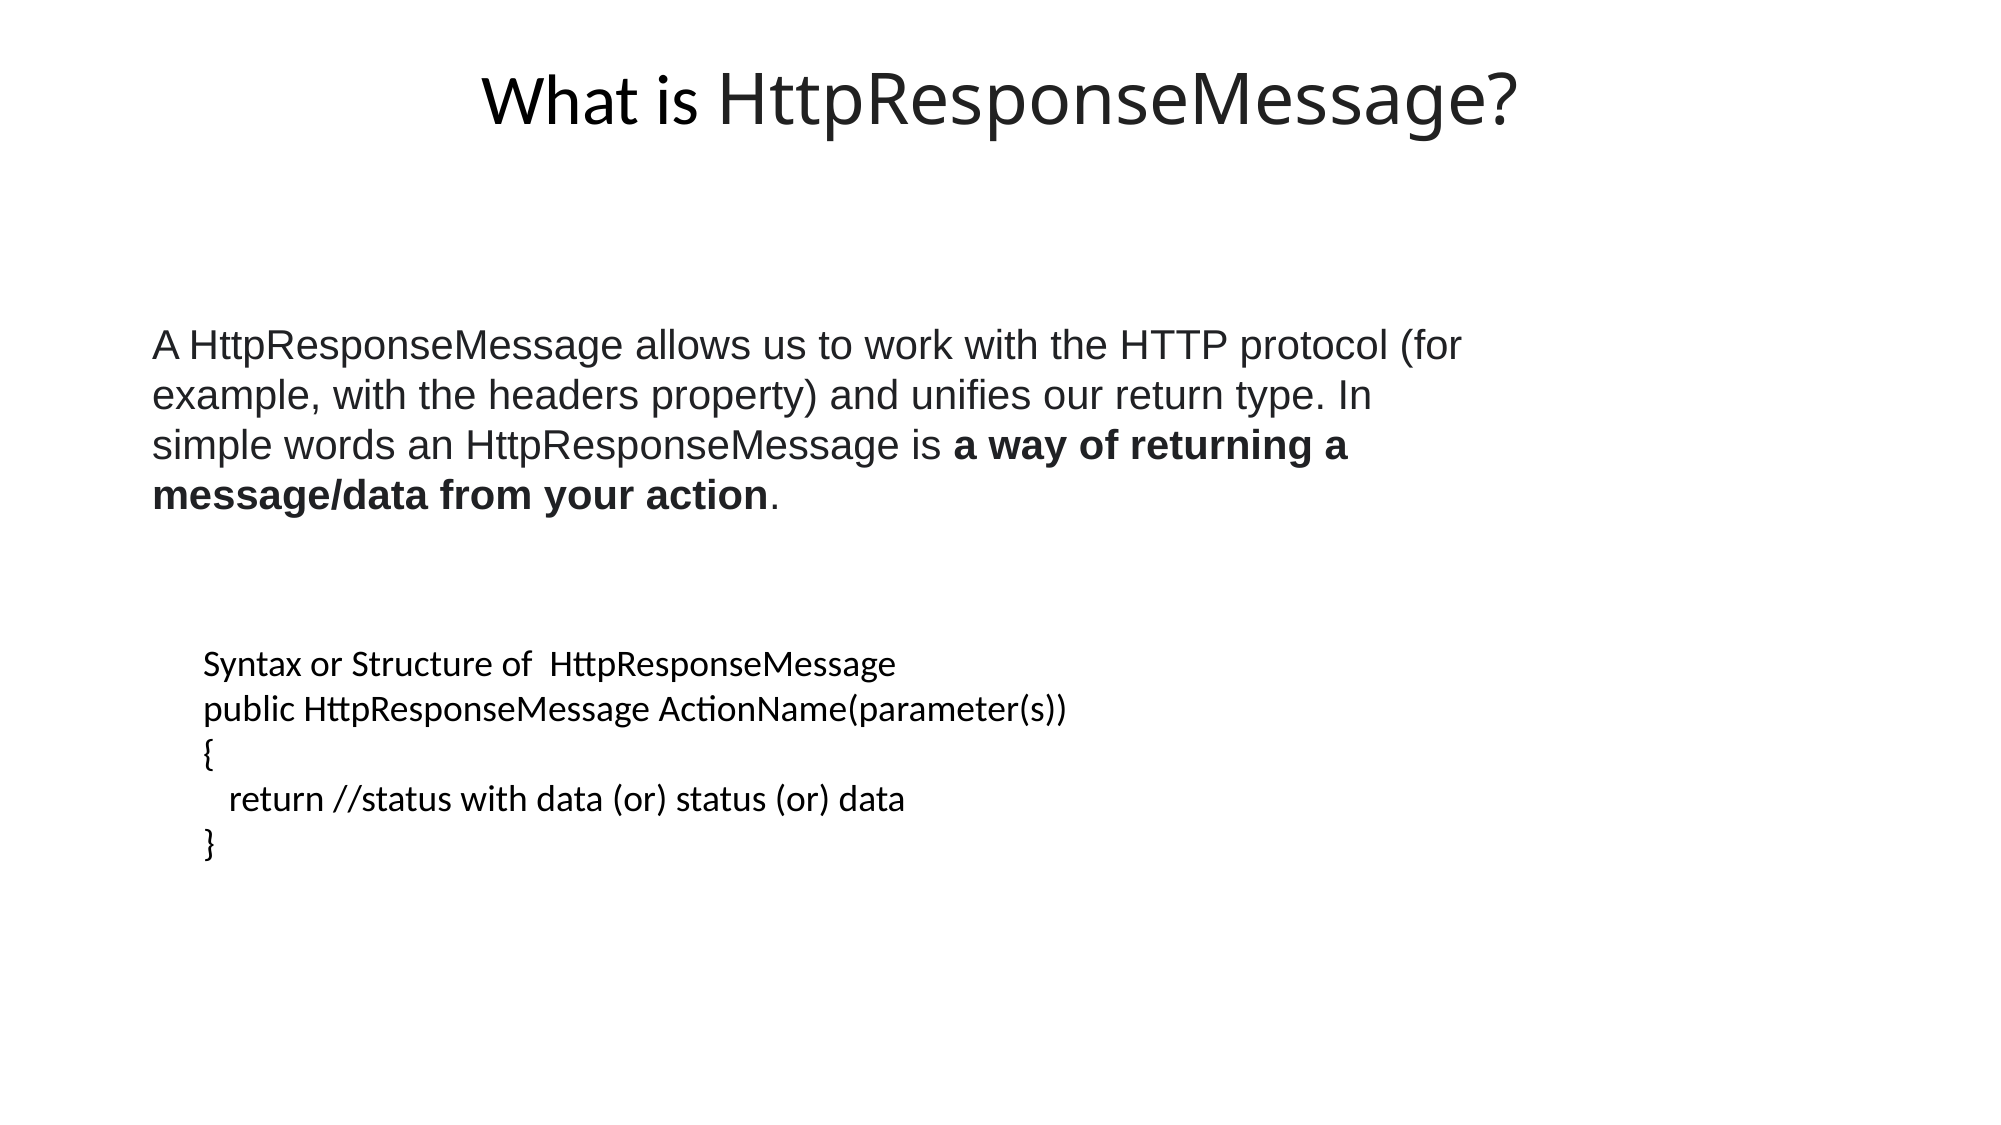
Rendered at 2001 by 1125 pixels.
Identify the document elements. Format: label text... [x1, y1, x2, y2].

title What is HttpResponseMessage? [99, 45, 1900, 233]
text_box Syntax or Structure of HttpResponseMessage public HttpResponseMessage ActionName(parameter(s)) { return //status with data (or) status (or) data } [188, 631, 1535, 872]
text_box A HttpResponseMessage allows us to work with the HTTP protocol (for example, with the headers property) and unifies our return type. In simple words an HttpResponseMessage is a way of returning a message/data from your action. [137, 310, 1500, 576]
